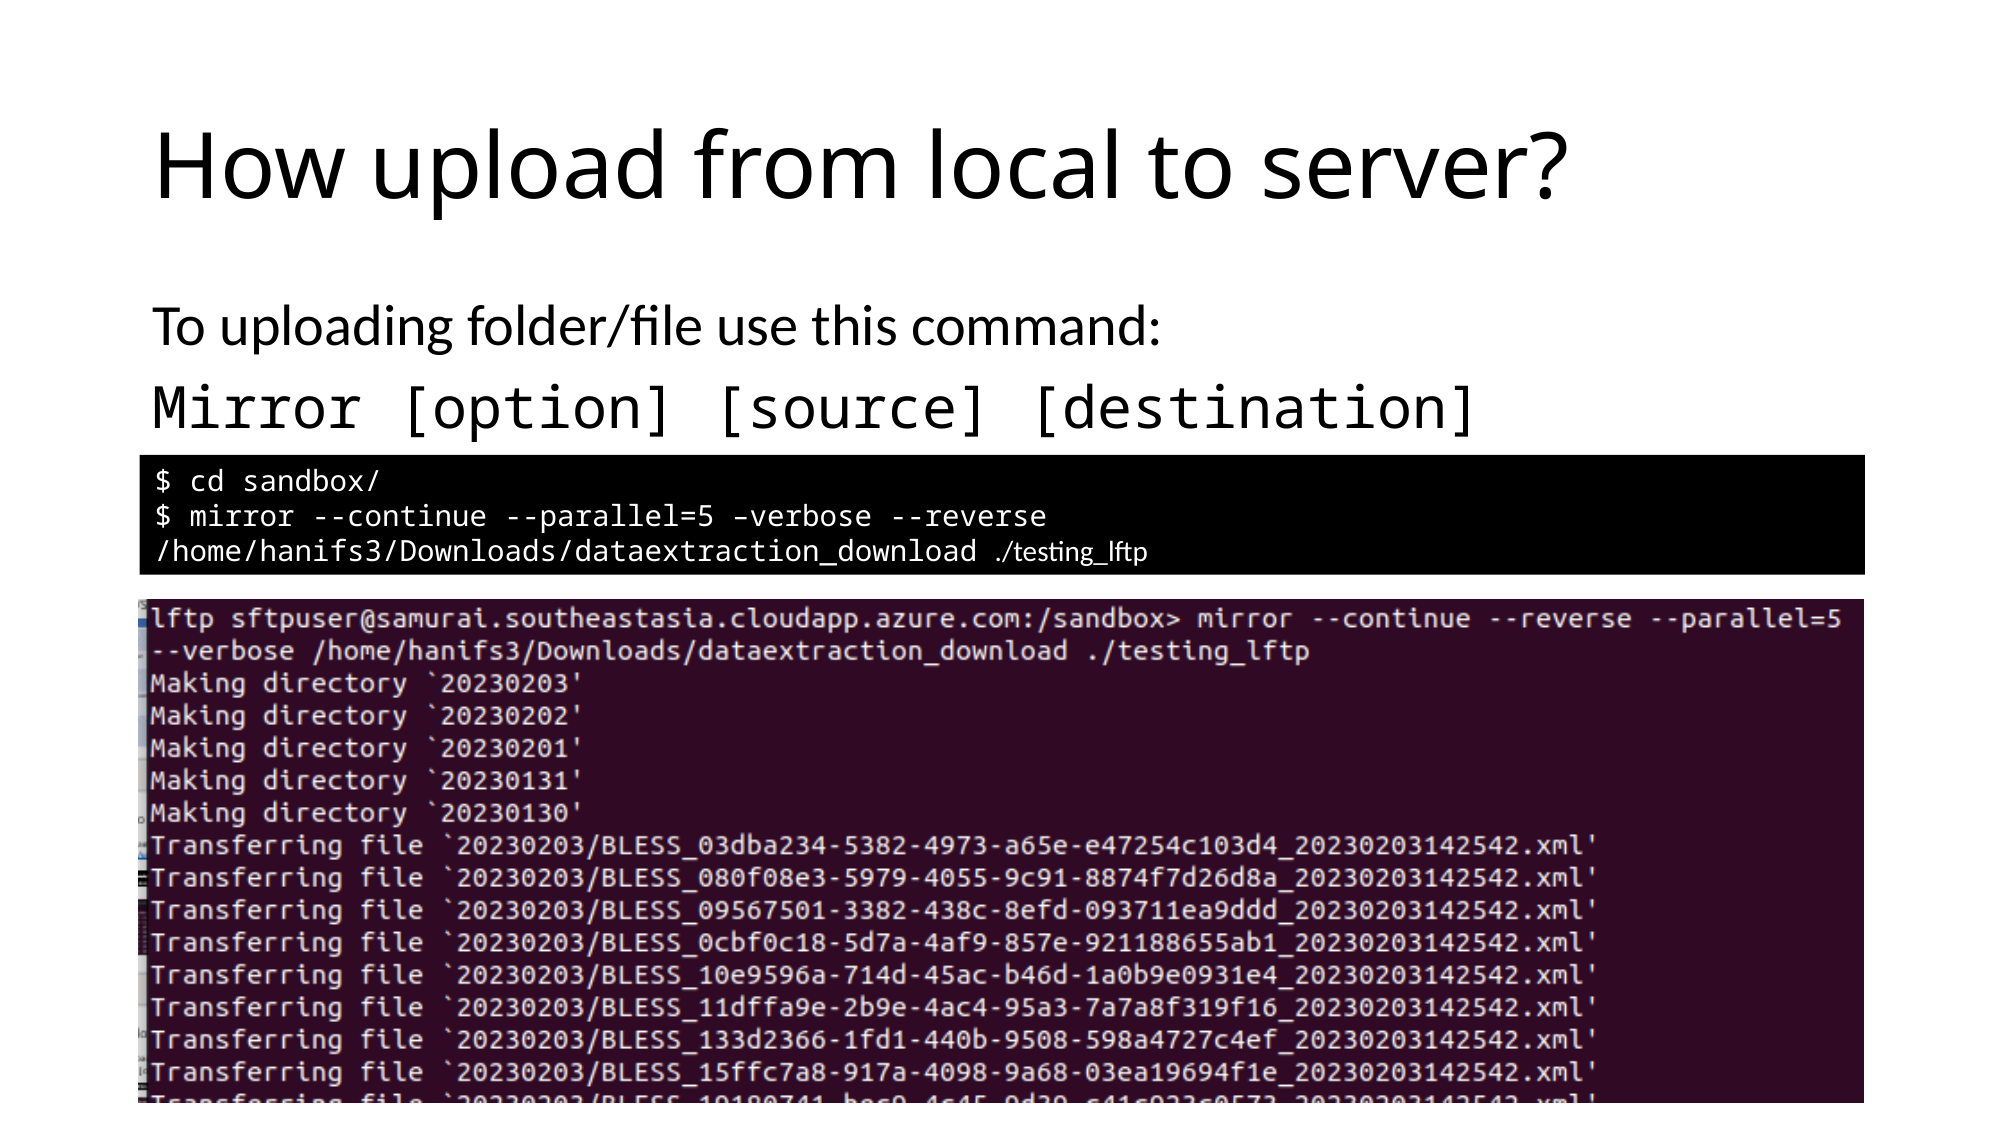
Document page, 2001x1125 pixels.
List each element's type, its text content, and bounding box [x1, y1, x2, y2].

list To uploading folder/file use this command: Mirror [option] [source] [destination] [137, 287, 1827, 485]
title How upload from local to server? [137, 59, 1863, 278]
text_box $ cd sandbox/ $ mirror --continue --parallel=5 –verbose --reverse /home/hanifs3/Downloads/dataextraction_download ./testing_lftp [139, 454, 1865, 575]
picture [138, 599, 1864, 1103]
